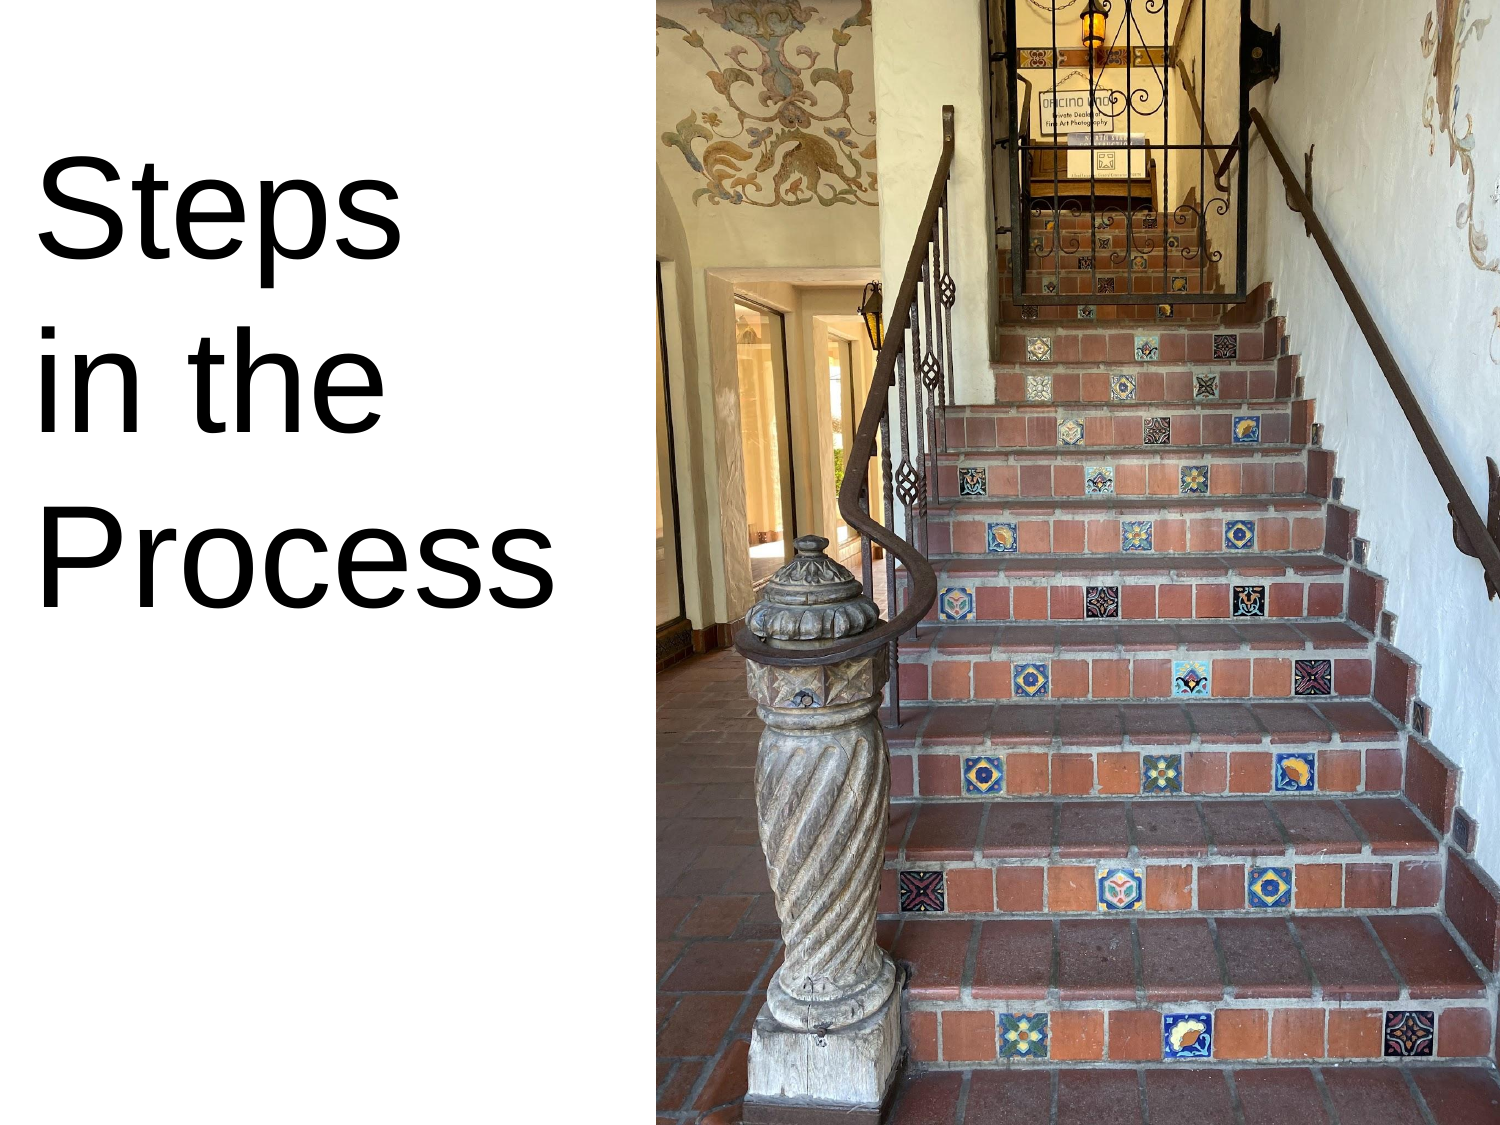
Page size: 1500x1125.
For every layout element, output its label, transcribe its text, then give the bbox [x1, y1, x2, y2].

title Steps in the Process [17, 97, 602, 990]
picture [655, 0, 1500, 1125]
